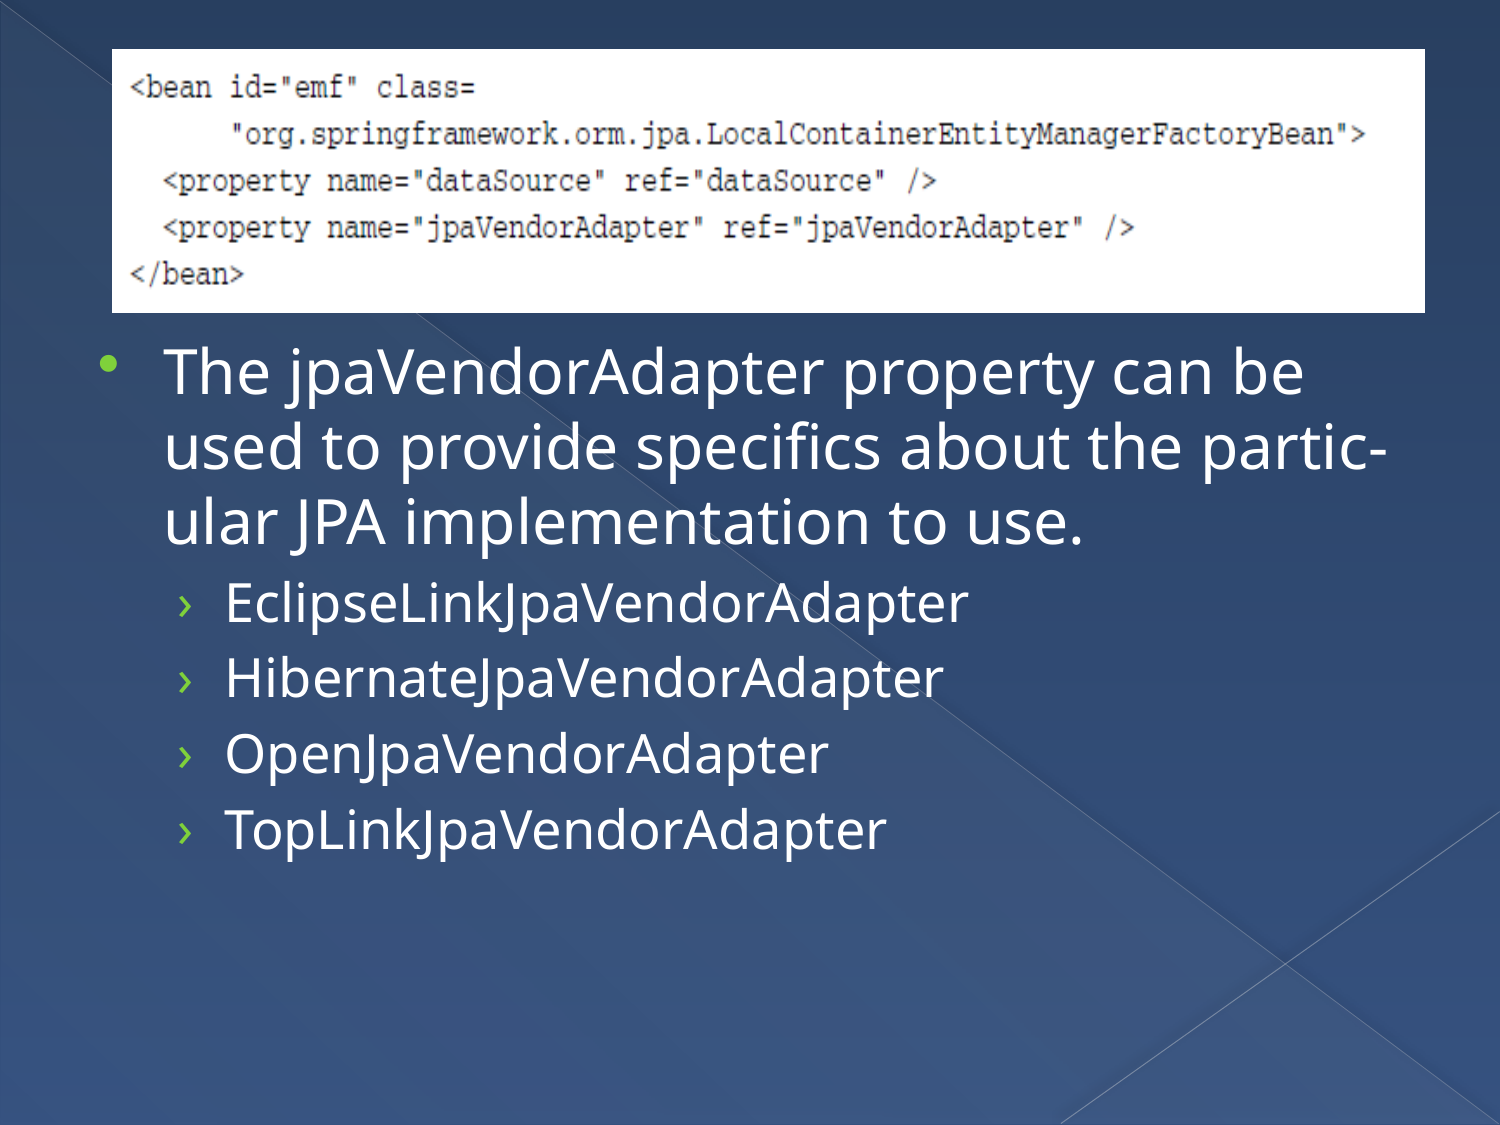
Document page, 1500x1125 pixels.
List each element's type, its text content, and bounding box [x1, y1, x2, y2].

list The jpaVendorAdapter property can be used to provide specifics about the partic- ular JPA implementation to use. EclipseLinkJpaVendorAdapter HibernateJpaVendorAdapter OpenJpaVendorAdapter TopLinkJpaVendorAdapter [75, 324, 1425, 1059]
picture [112, 49, 1426, 313]
